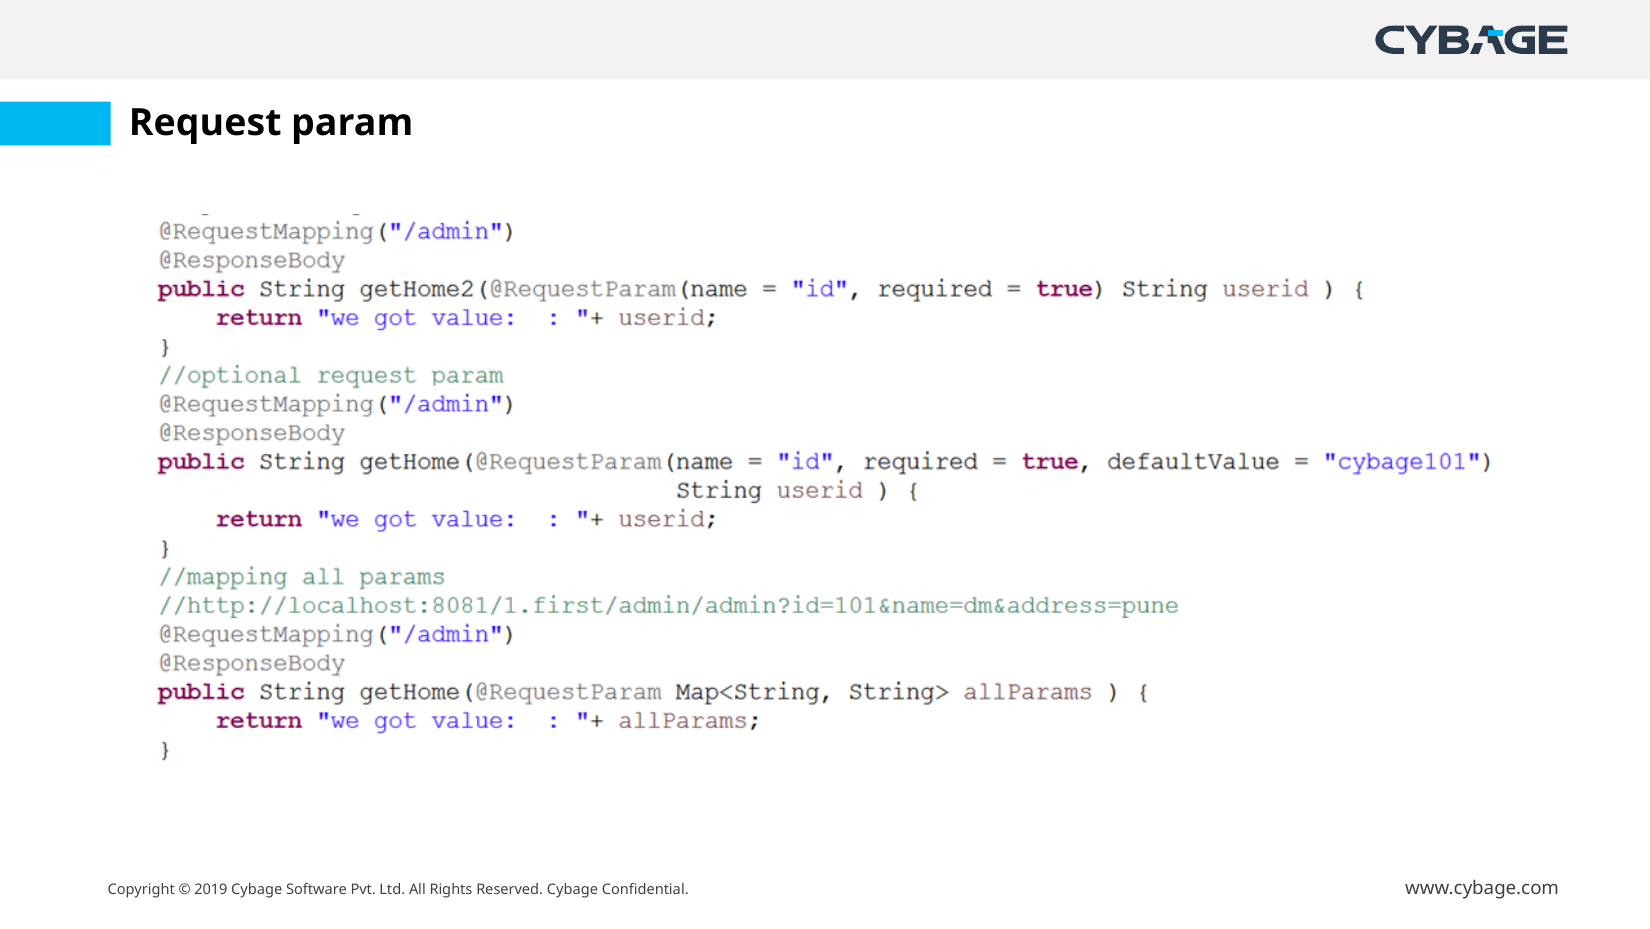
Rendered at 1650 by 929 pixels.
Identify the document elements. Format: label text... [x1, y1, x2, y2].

picture [143, 213, 1507, 768]
title Request param [112, 89, 1598, 171]
